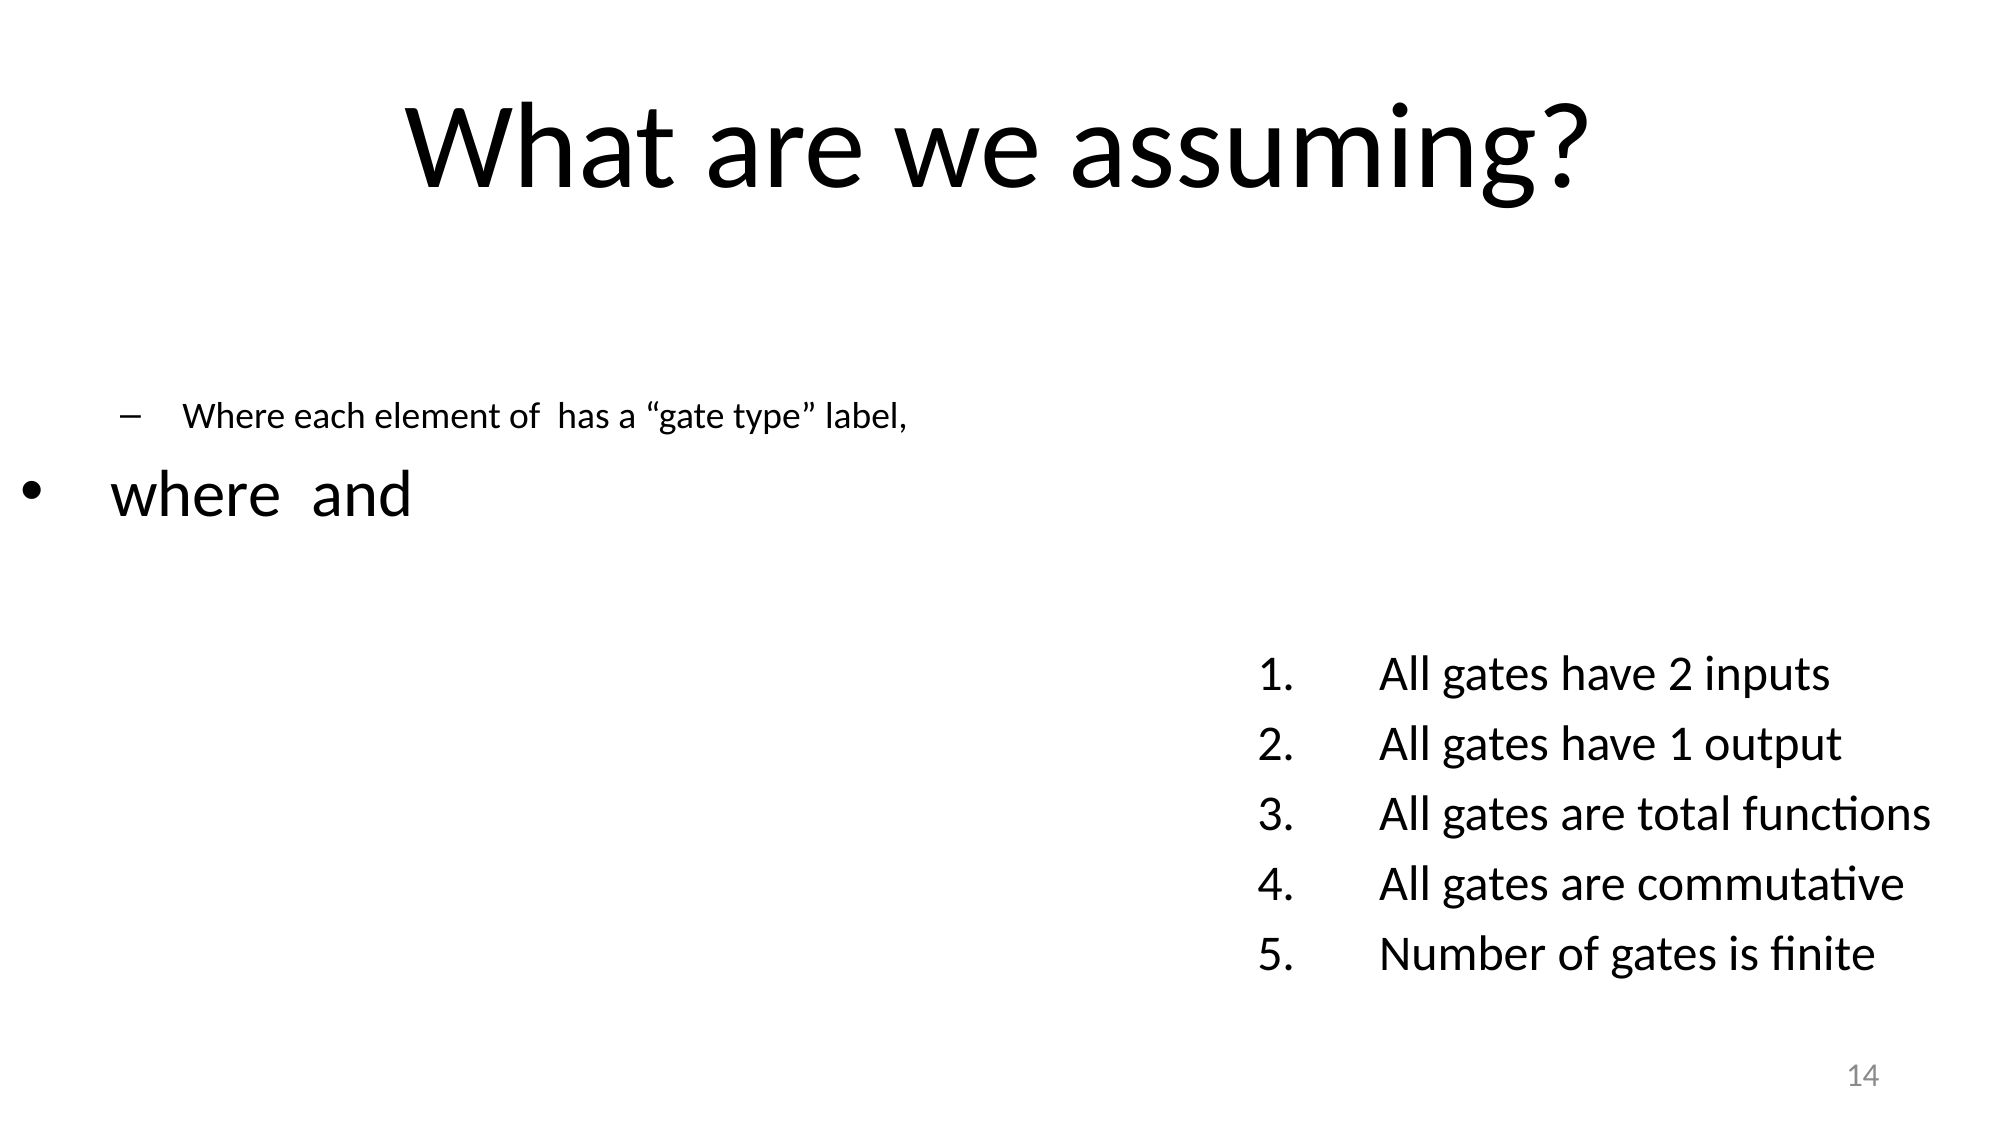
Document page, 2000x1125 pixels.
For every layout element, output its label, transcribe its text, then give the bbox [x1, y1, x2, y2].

list All gates have 2 inputs All gates have 1 output All gates are total functions All gates are commutative Number of gates is finite [1237, 630, 2000, 1125]
title What are we assuming? [99, 45, 1900, 233]
slide_number 14 [1432, 1042, 1900, 1103]
